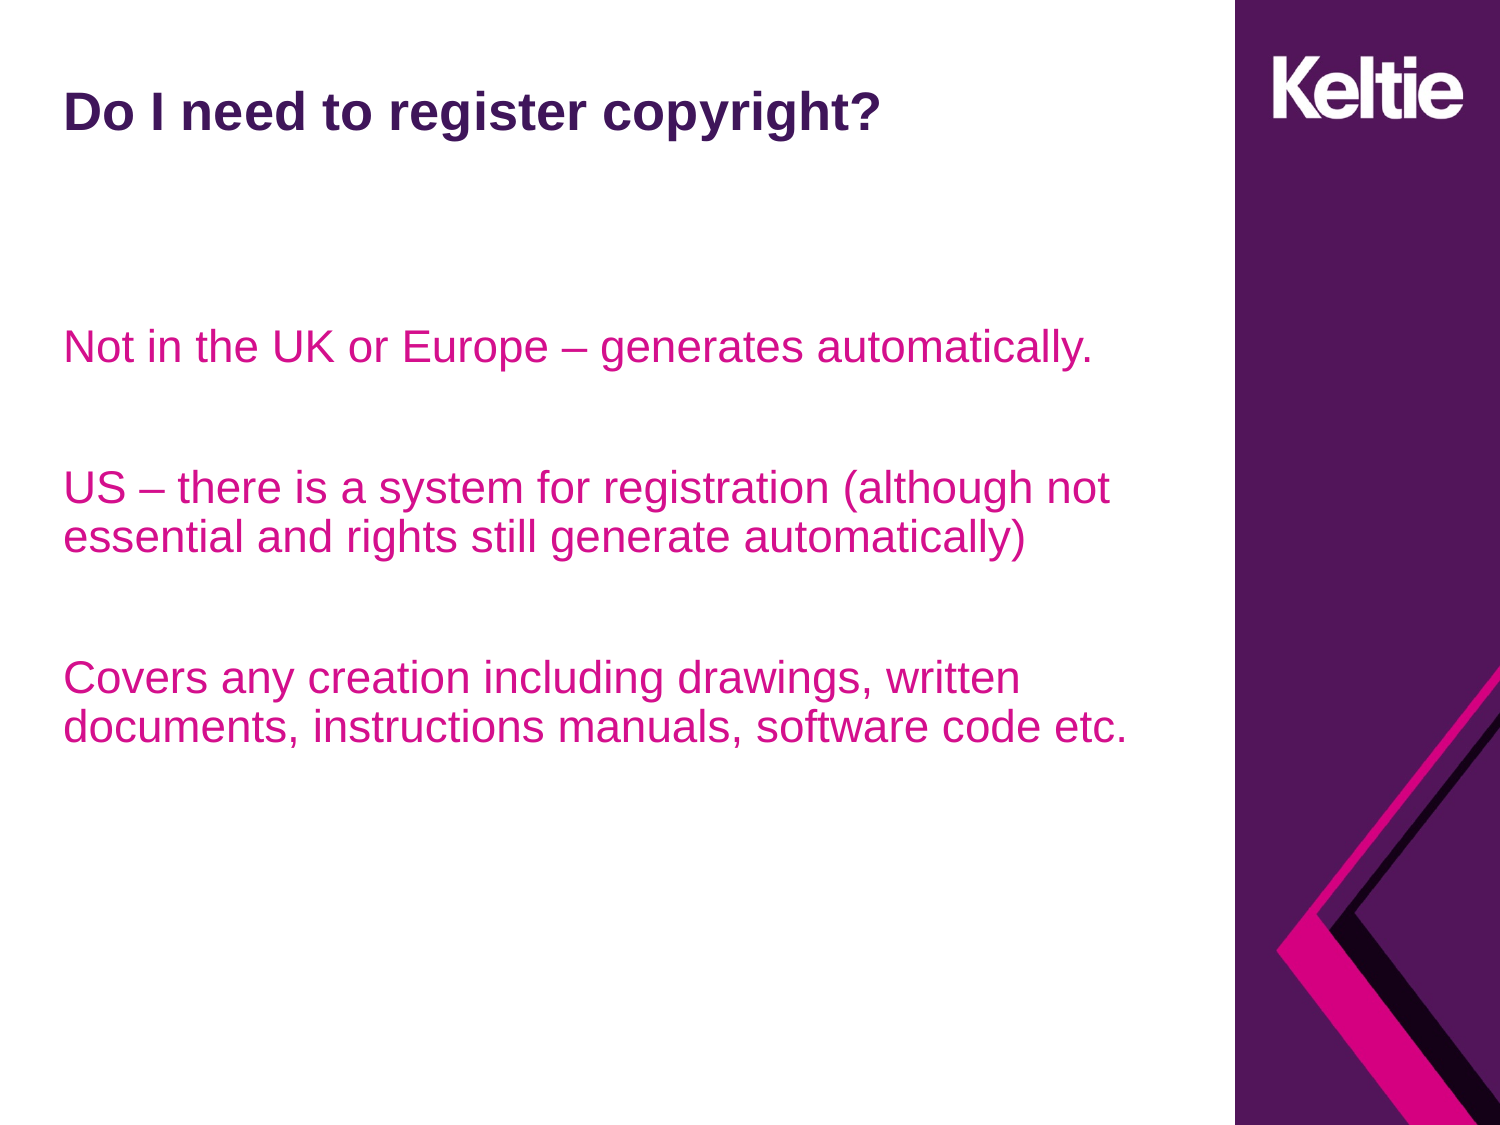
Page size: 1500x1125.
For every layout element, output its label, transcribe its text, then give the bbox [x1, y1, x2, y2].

list Not in the UK or Europe – generates automatically. US – there is a system for registration (although not essential and rights still generate automatically) Covers any creation including drawings, written documents, instructions manuals, software code etc. [48, 239, 1210, 994]
picture [1235, 0, 1500, 1125]
title Do I need to register copyright? [48, 64, 1116, 222]
